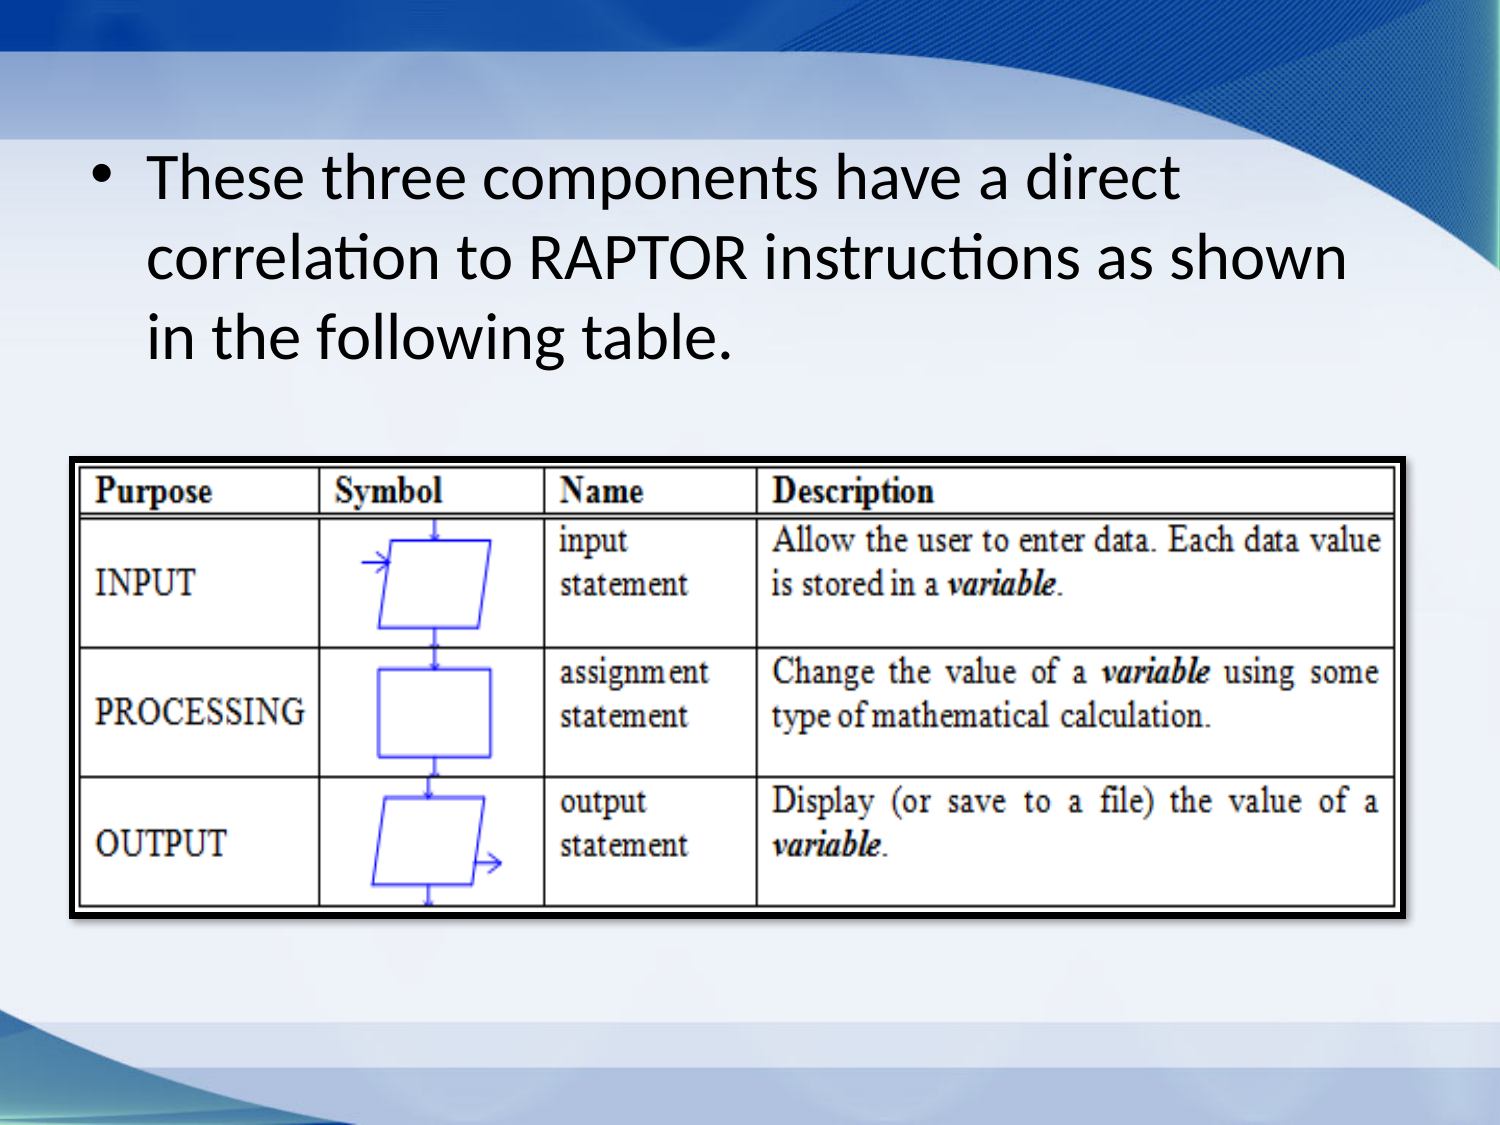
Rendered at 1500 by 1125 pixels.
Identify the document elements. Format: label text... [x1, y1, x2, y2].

picture [0, 0, 1500, 1125]
list These three components have a direct correlation to RAPTOR instructions as shown in the following table. [75, 125, 1425, 1005]
